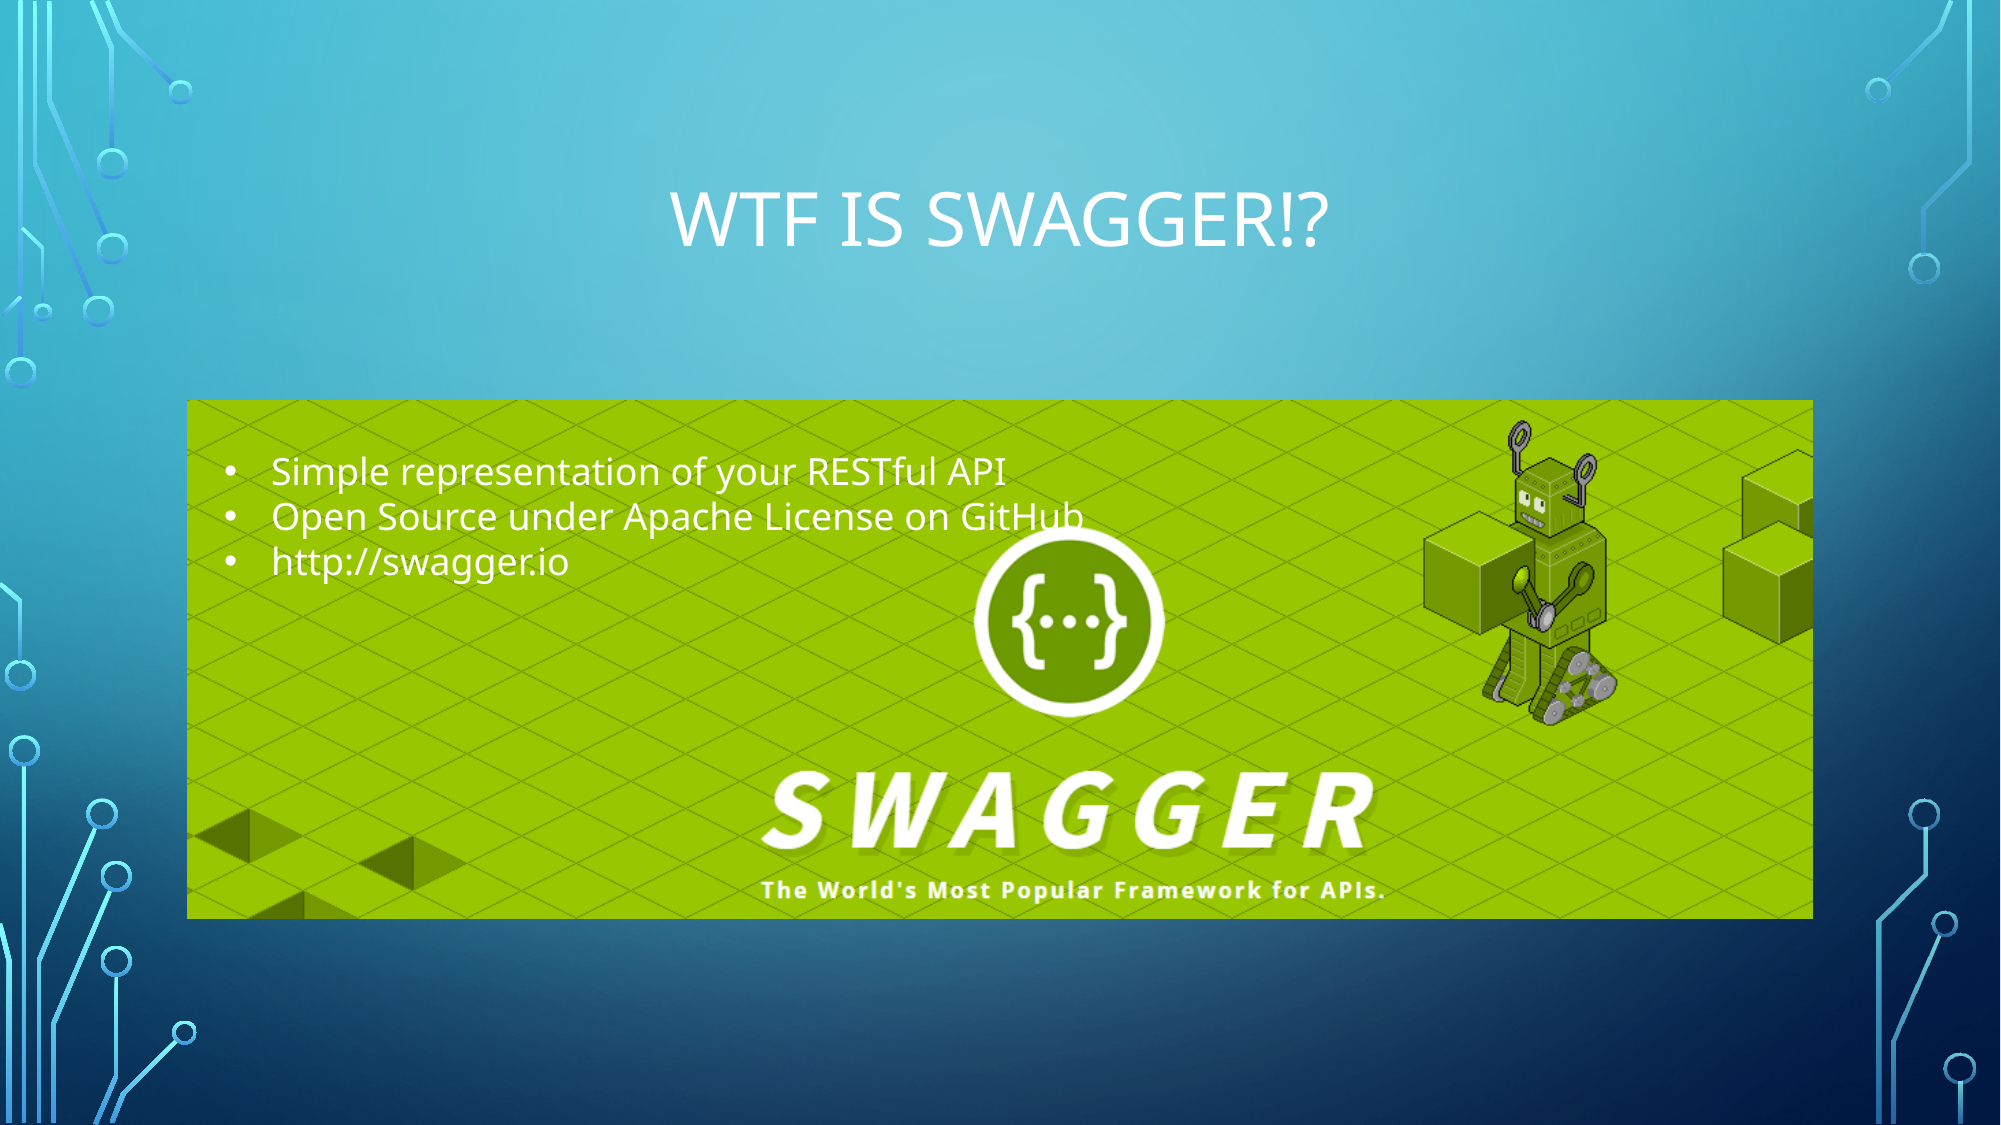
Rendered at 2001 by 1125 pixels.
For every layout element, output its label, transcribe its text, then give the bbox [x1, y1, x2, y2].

title WTF is swagger!? [187, 101, 1813, 344]
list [186, 400, 1813, 919]
